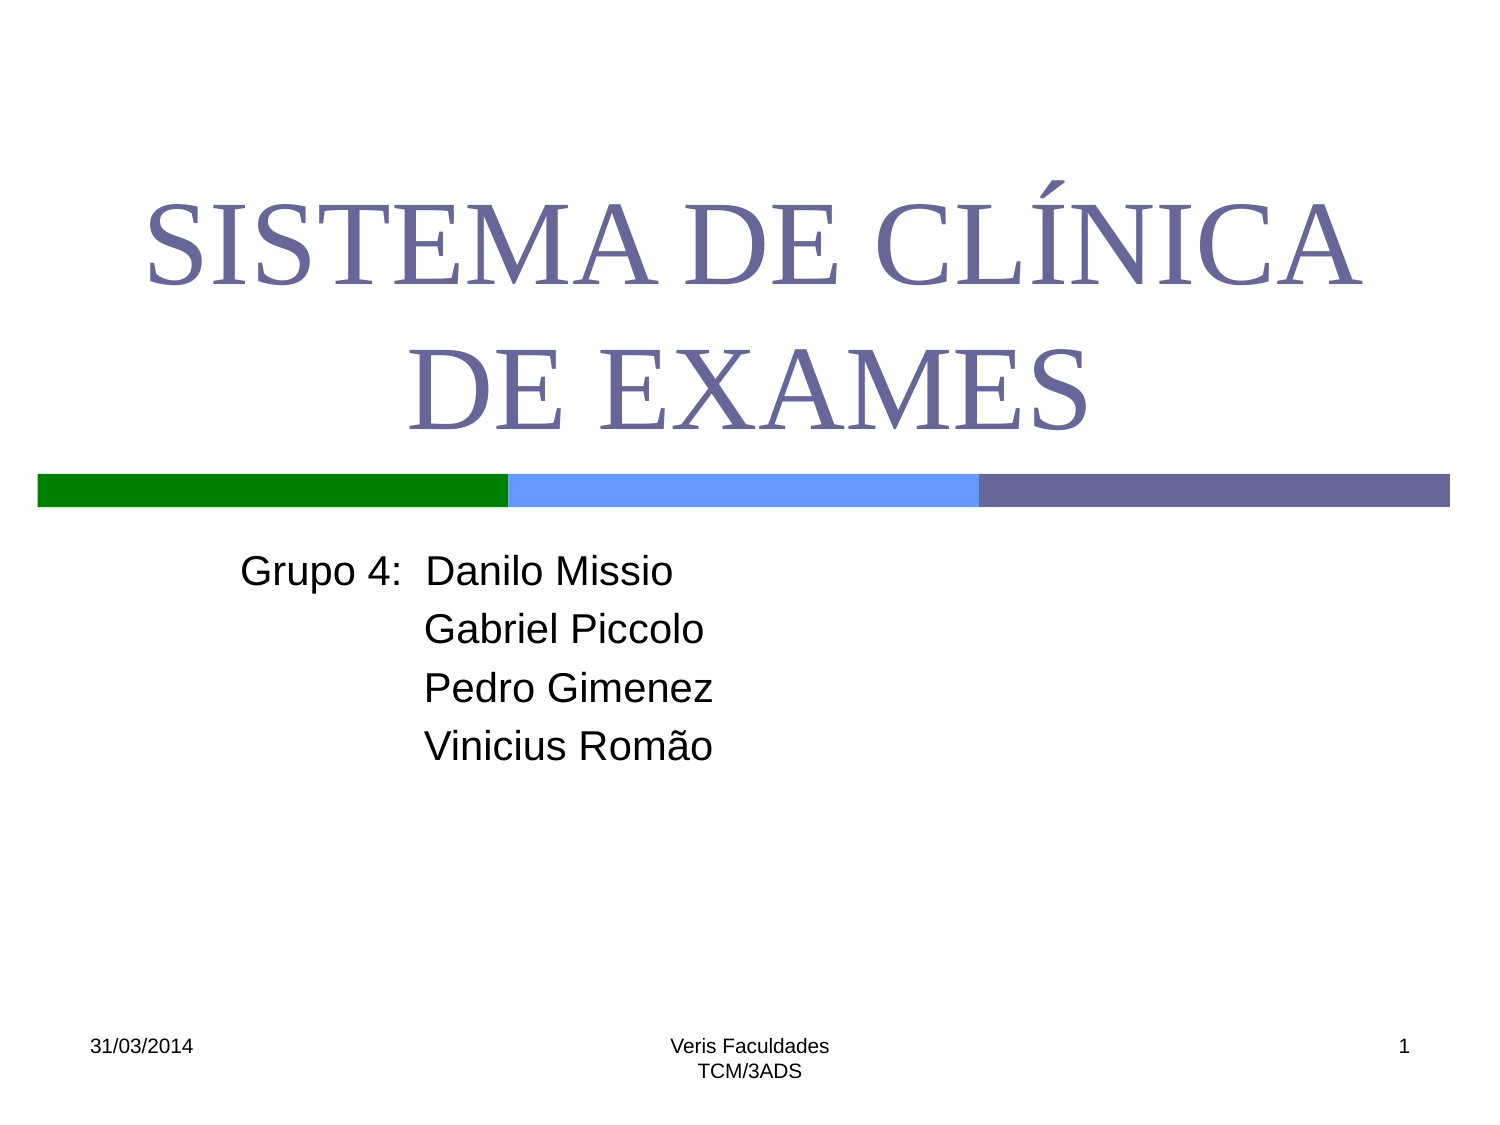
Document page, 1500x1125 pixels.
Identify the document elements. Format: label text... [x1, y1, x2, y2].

title SISTEMA DE CLÍNICA DE EXAMES [112, 112, 1388, 462]
slide_number 1 [1074, 1024, 1426, 1101]
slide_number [74, 1024, 426, 1101]
footer Veris Faculdades TCM/3ADS [512, 1024, 988, 1101]
subtitle Grupo 4: Danilo Missio Gabriel Piccolo Pedro Gimenez Vinicius Romão [224, 536, 1276, 900]
